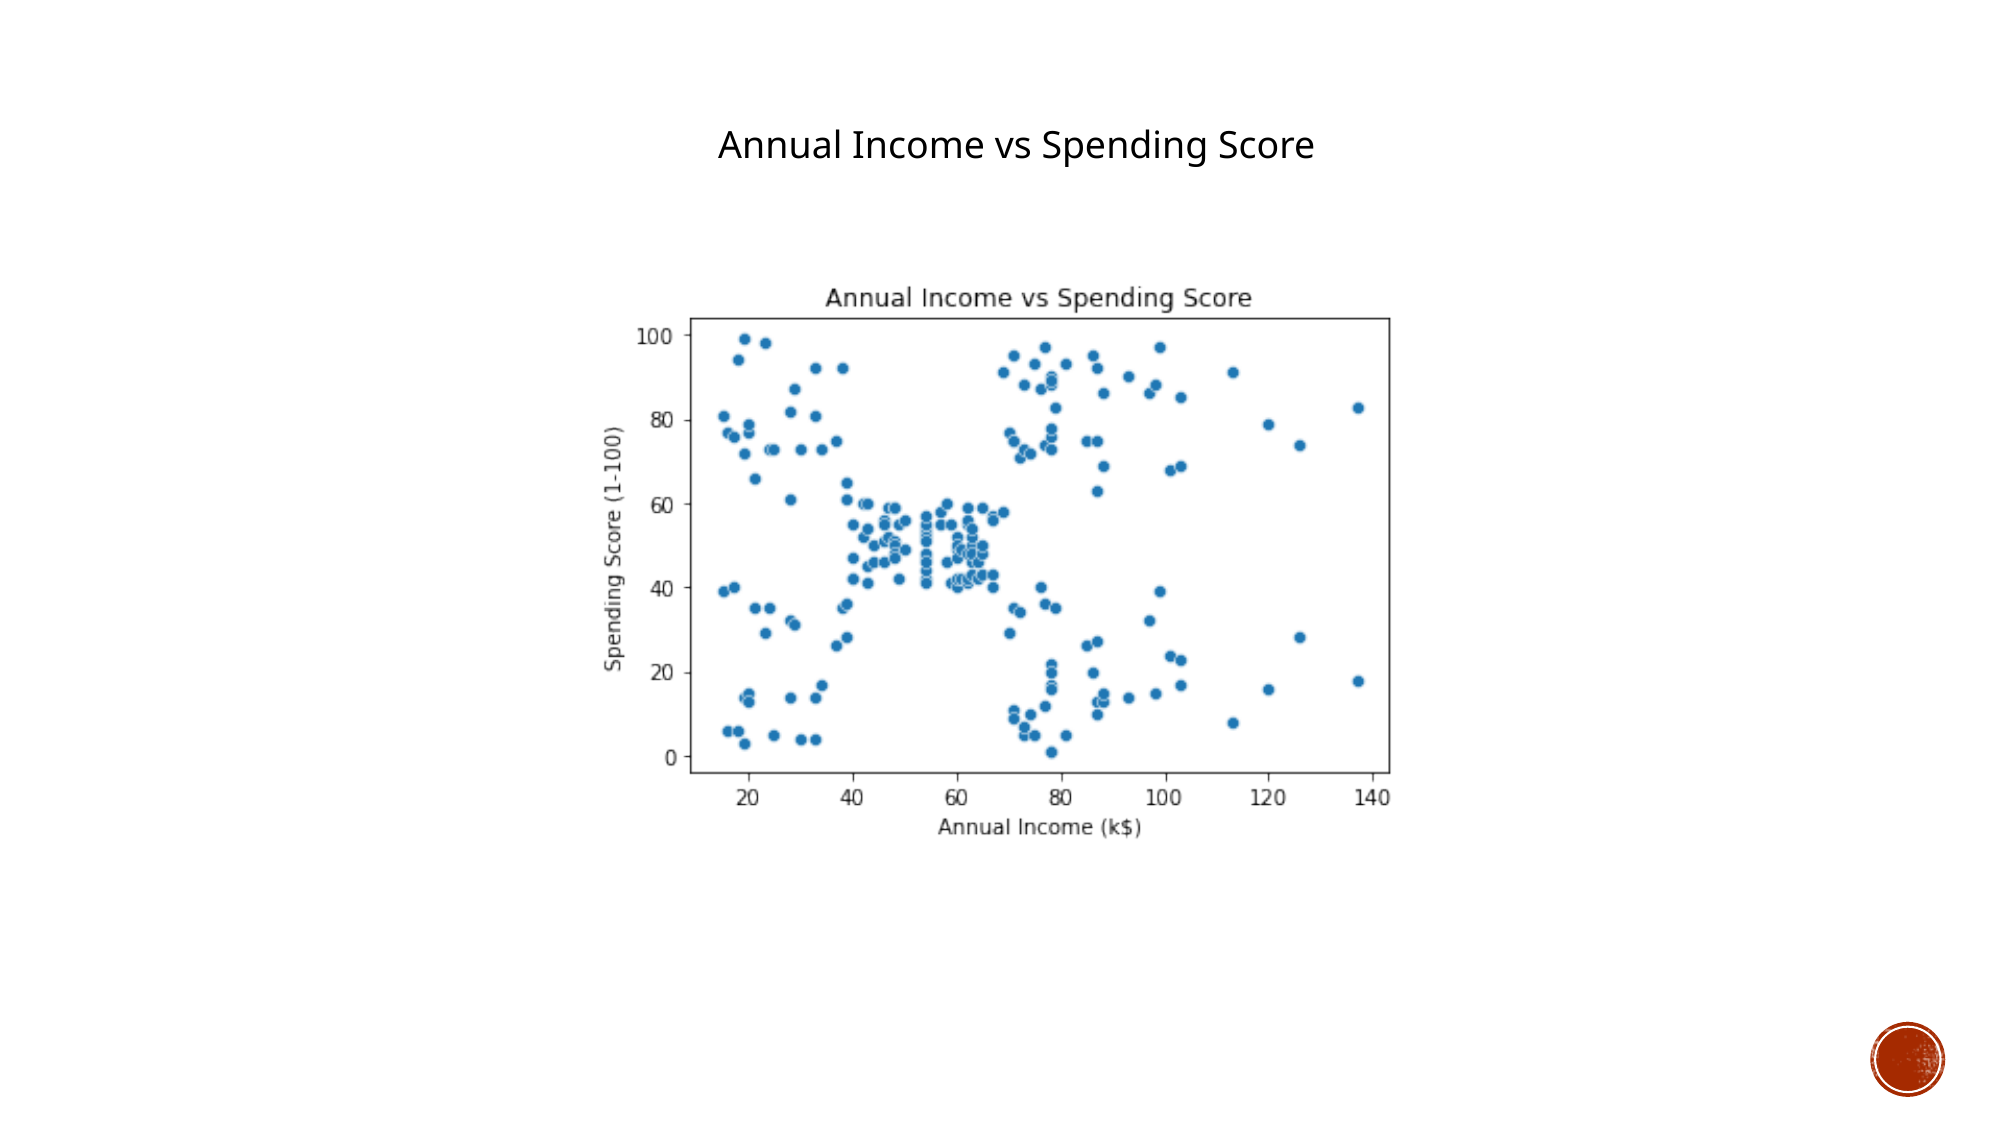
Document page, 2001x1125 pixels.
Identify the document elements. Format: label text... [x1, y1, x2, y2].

picture [592, 272, 1408, 852]
text_box Annual Income vs Spending Score [703, 113, 1370, 174]
